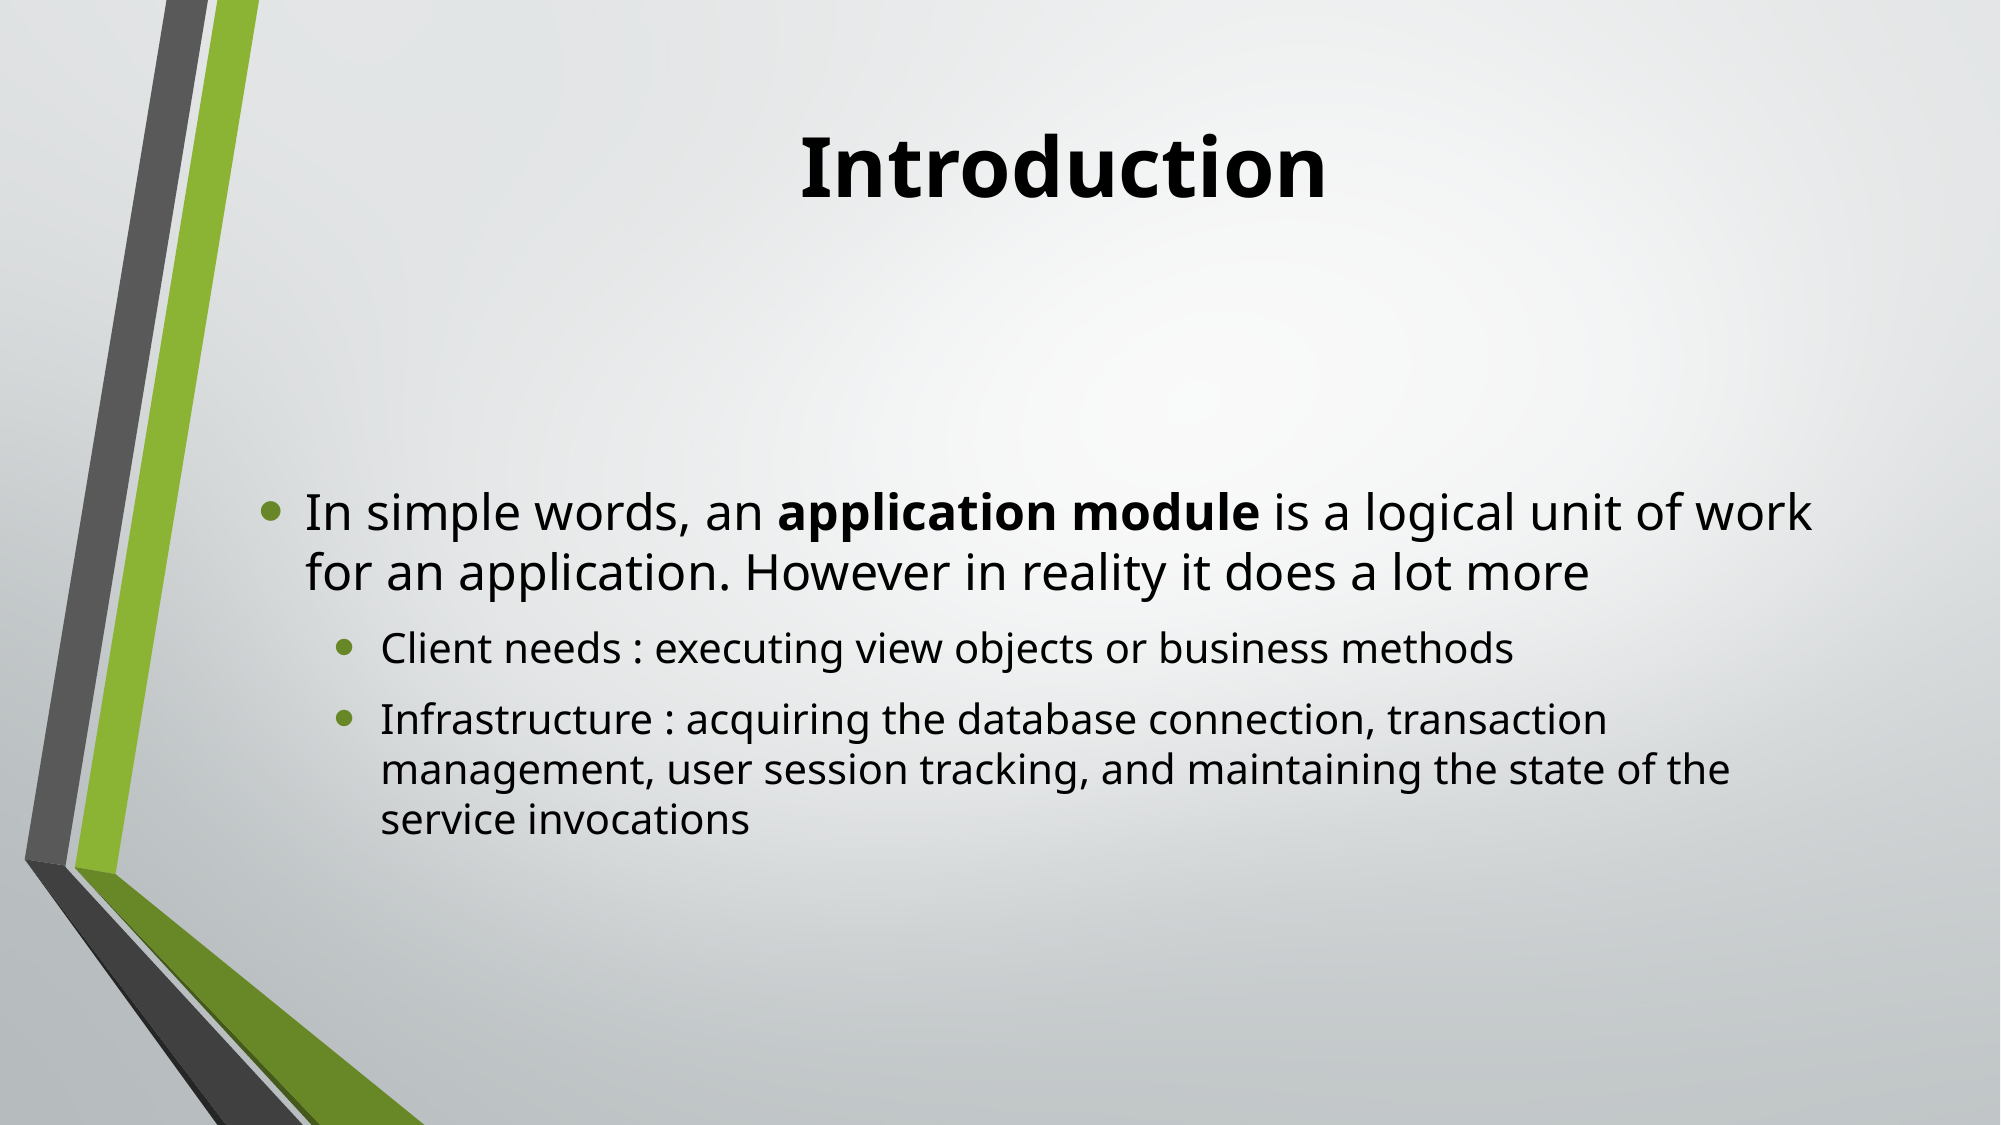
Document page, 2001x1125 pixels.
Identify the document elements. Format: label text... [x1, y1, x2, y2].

list In simple words, an application module is a logical unit of work for an application. However in reality it does a lot more Client needs : executing view objects or business methods Infrastructure : acquiring the database connection, transaction management, user session tracking, and maintaining the state of the service invocations [243, 253, 1887, 1071]
title Introduction [243, 75, 1887, 253]
